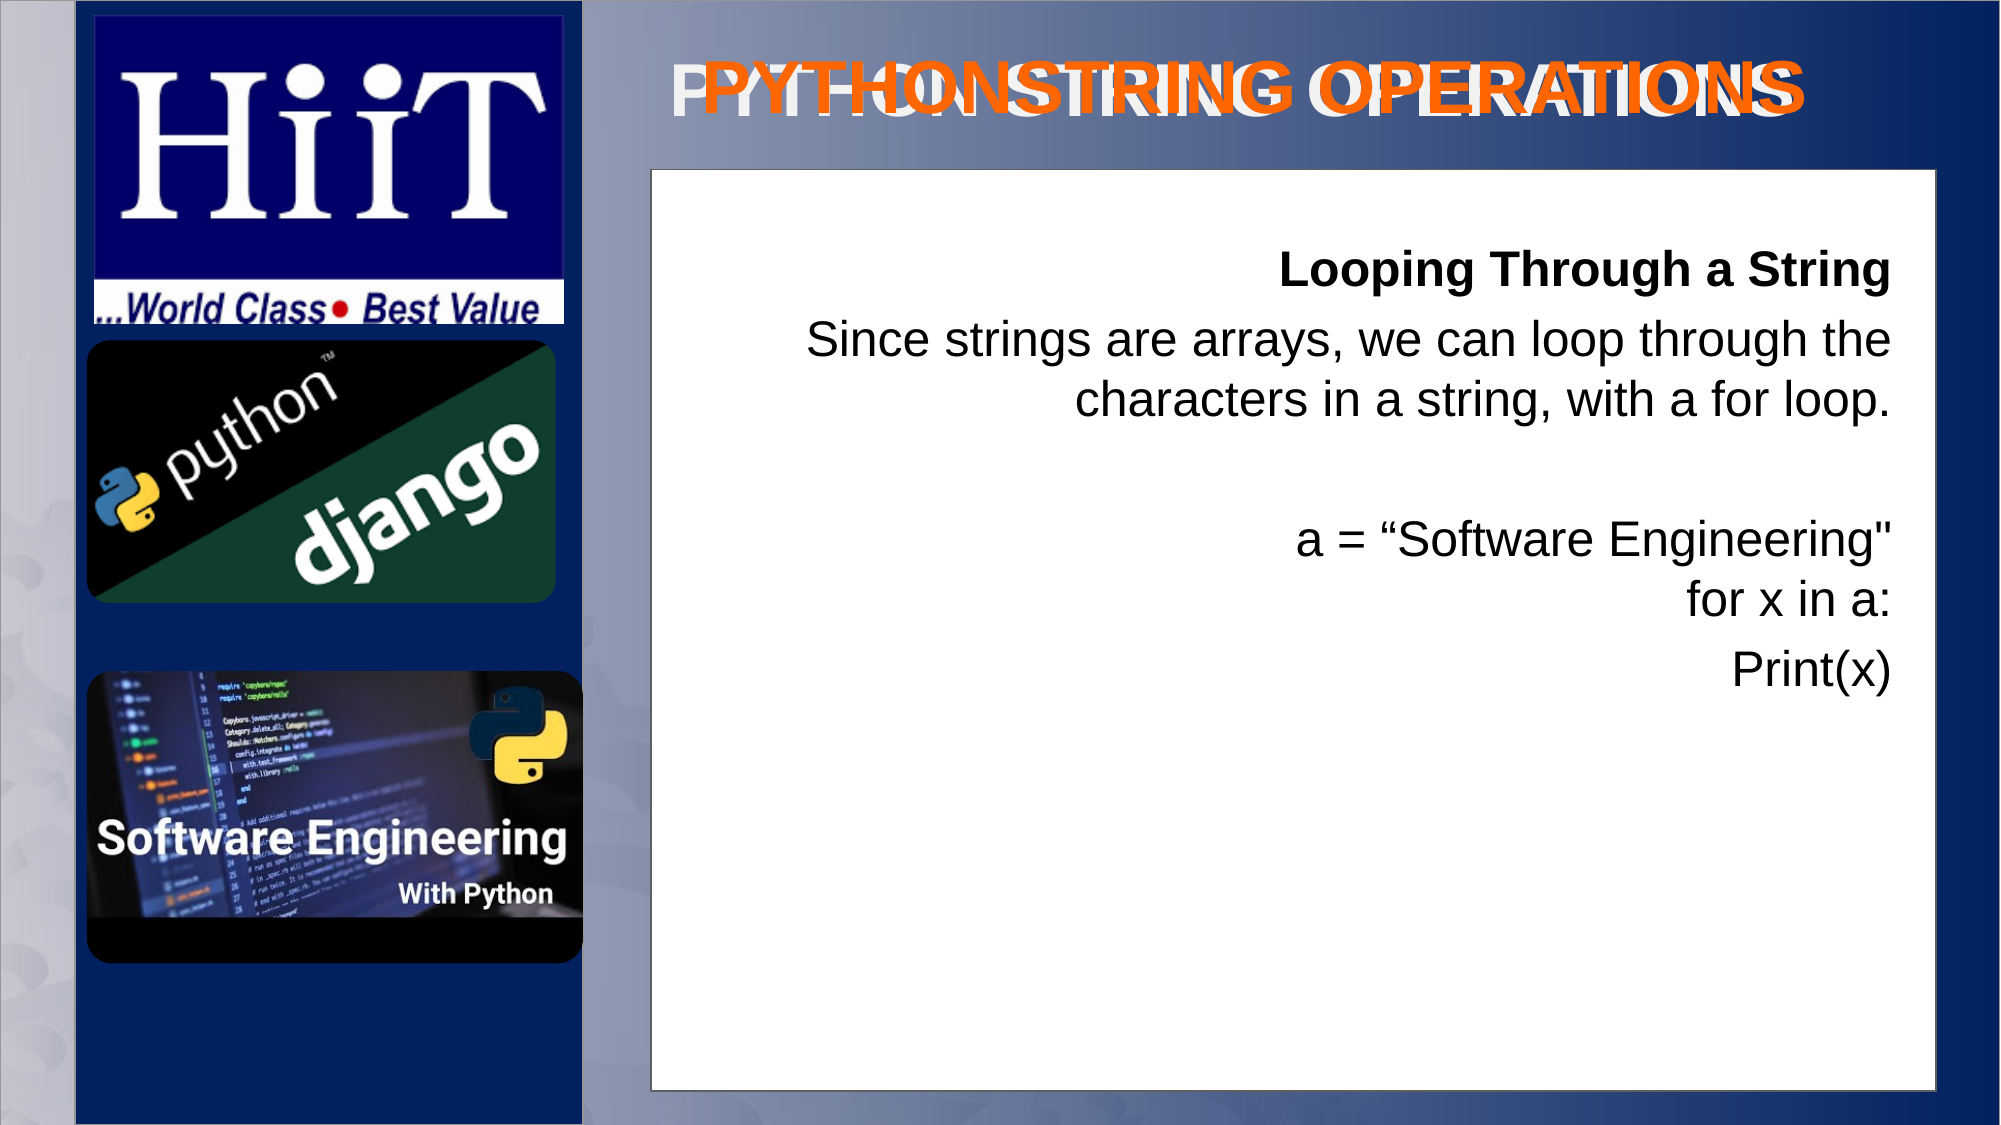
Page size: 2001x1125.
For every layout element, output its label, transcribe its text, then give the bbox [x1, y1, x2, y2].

text_box PYTHON STRING OPERATIONS [582, 62, 1833, 202]
text_box [74, 0, 584, 1125]
subtitle Looping Through a String Since strings are arrays, we can loop through the characters in a string, with a for loop. a = “Software Engineering" for x in a: Print(x) [679, 228, 1908, 517]
picture [94, 15, 564, 324]
picture [86, 671, 583, 964]
text_box PYTHONSTRING OPERATIONS [582, 13, 1824, 154]
text_box [584, 0, 2000, 1125]
text_box [651, 169, 1937, 1091]
picture [86, 340, 556, 603]
text_box [0, 0, 74, 1125]
